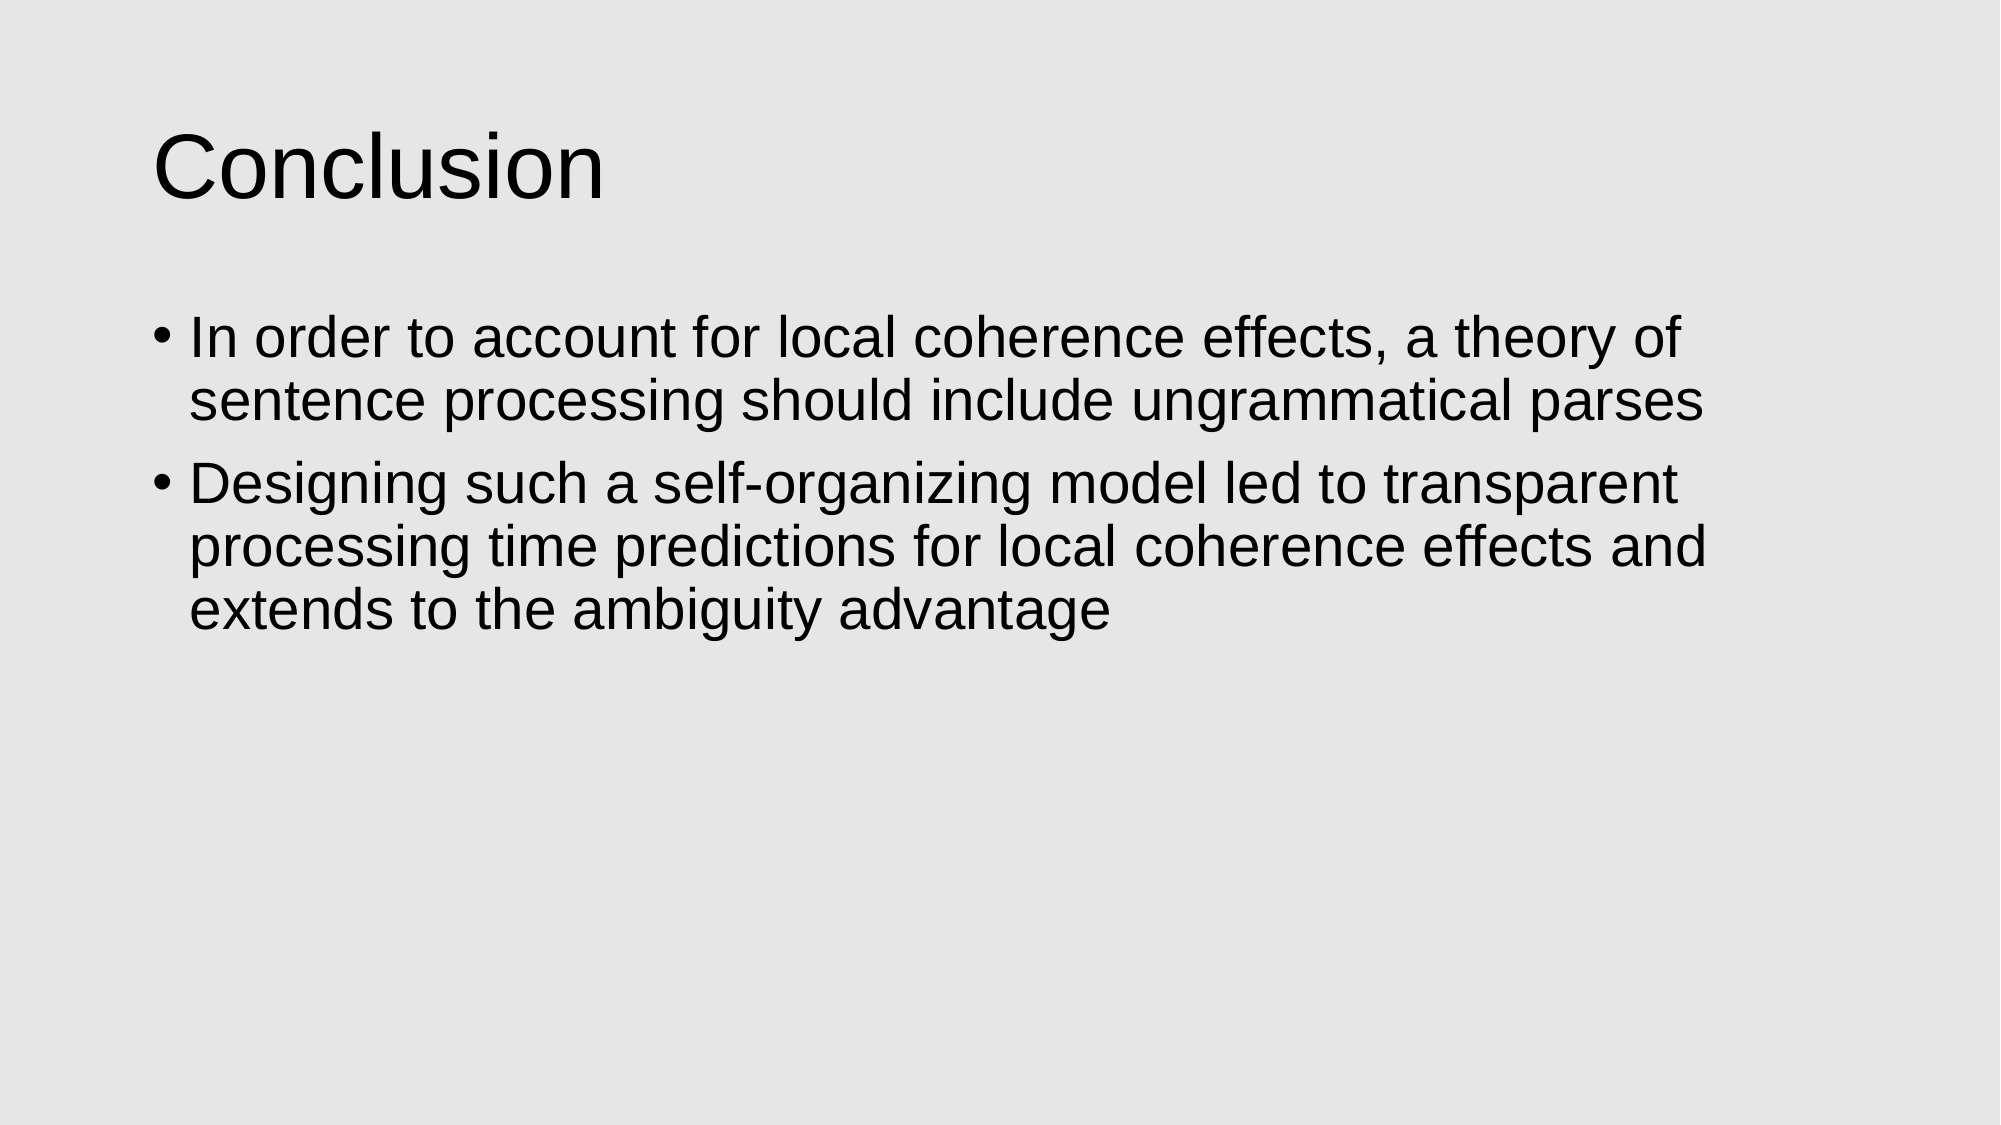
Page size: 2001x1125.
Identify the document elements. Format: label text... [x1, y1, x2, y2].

title Conclusion [137, 59, 1863, 278]
list In order to account for local coherence effects, a theory of sentence processing should include ungrammatical parses Designing such a self-organizing model led to transparent processing time predictions for local coherence effects and extends to the ambiguity advantage [137, 299, 1863, 1014]
